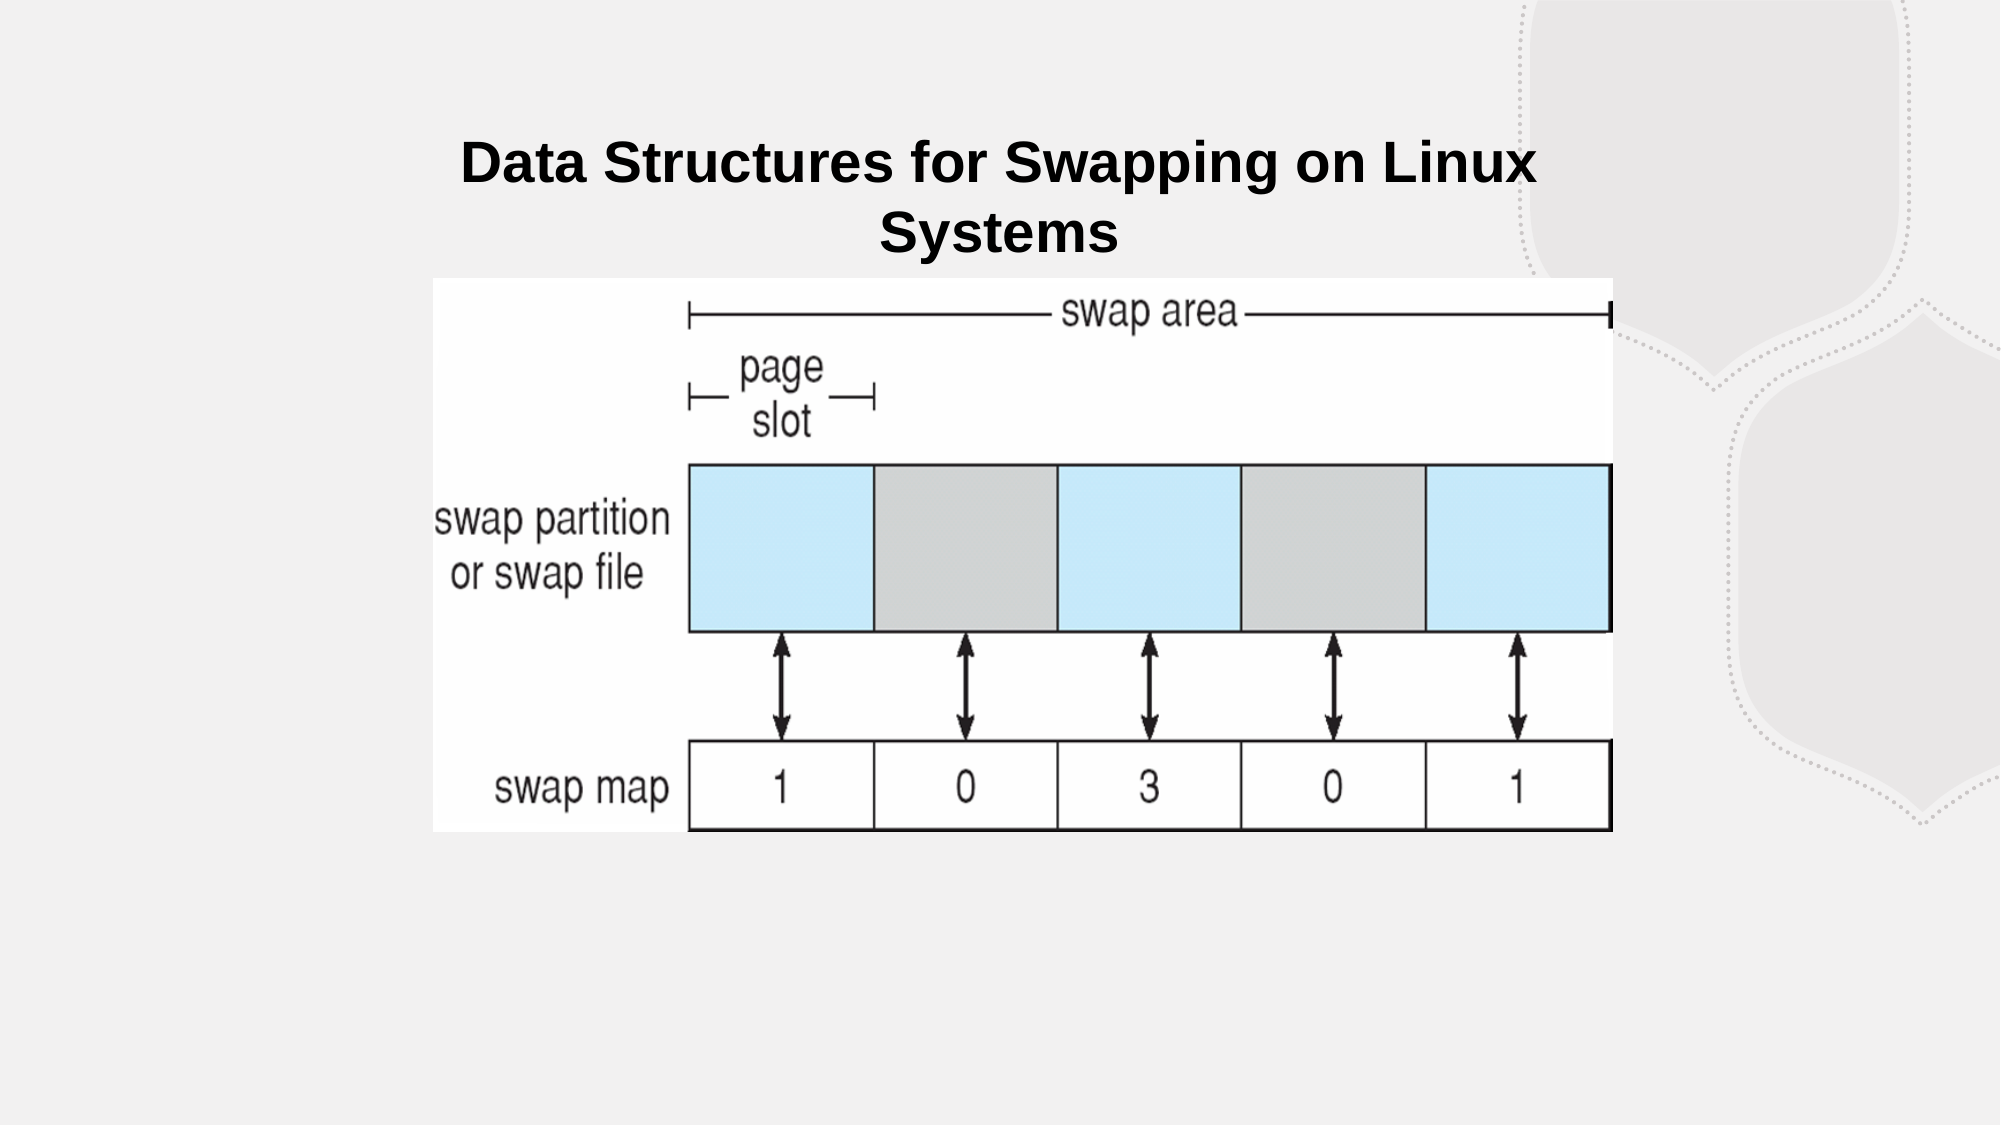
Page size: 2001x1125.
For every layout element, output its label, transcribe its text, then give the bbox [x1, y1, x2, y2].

text_box Data Structures for Swapping on Linux Systems [362, 99, 1638, 288]
picture [433, 278, 1613, 833]
